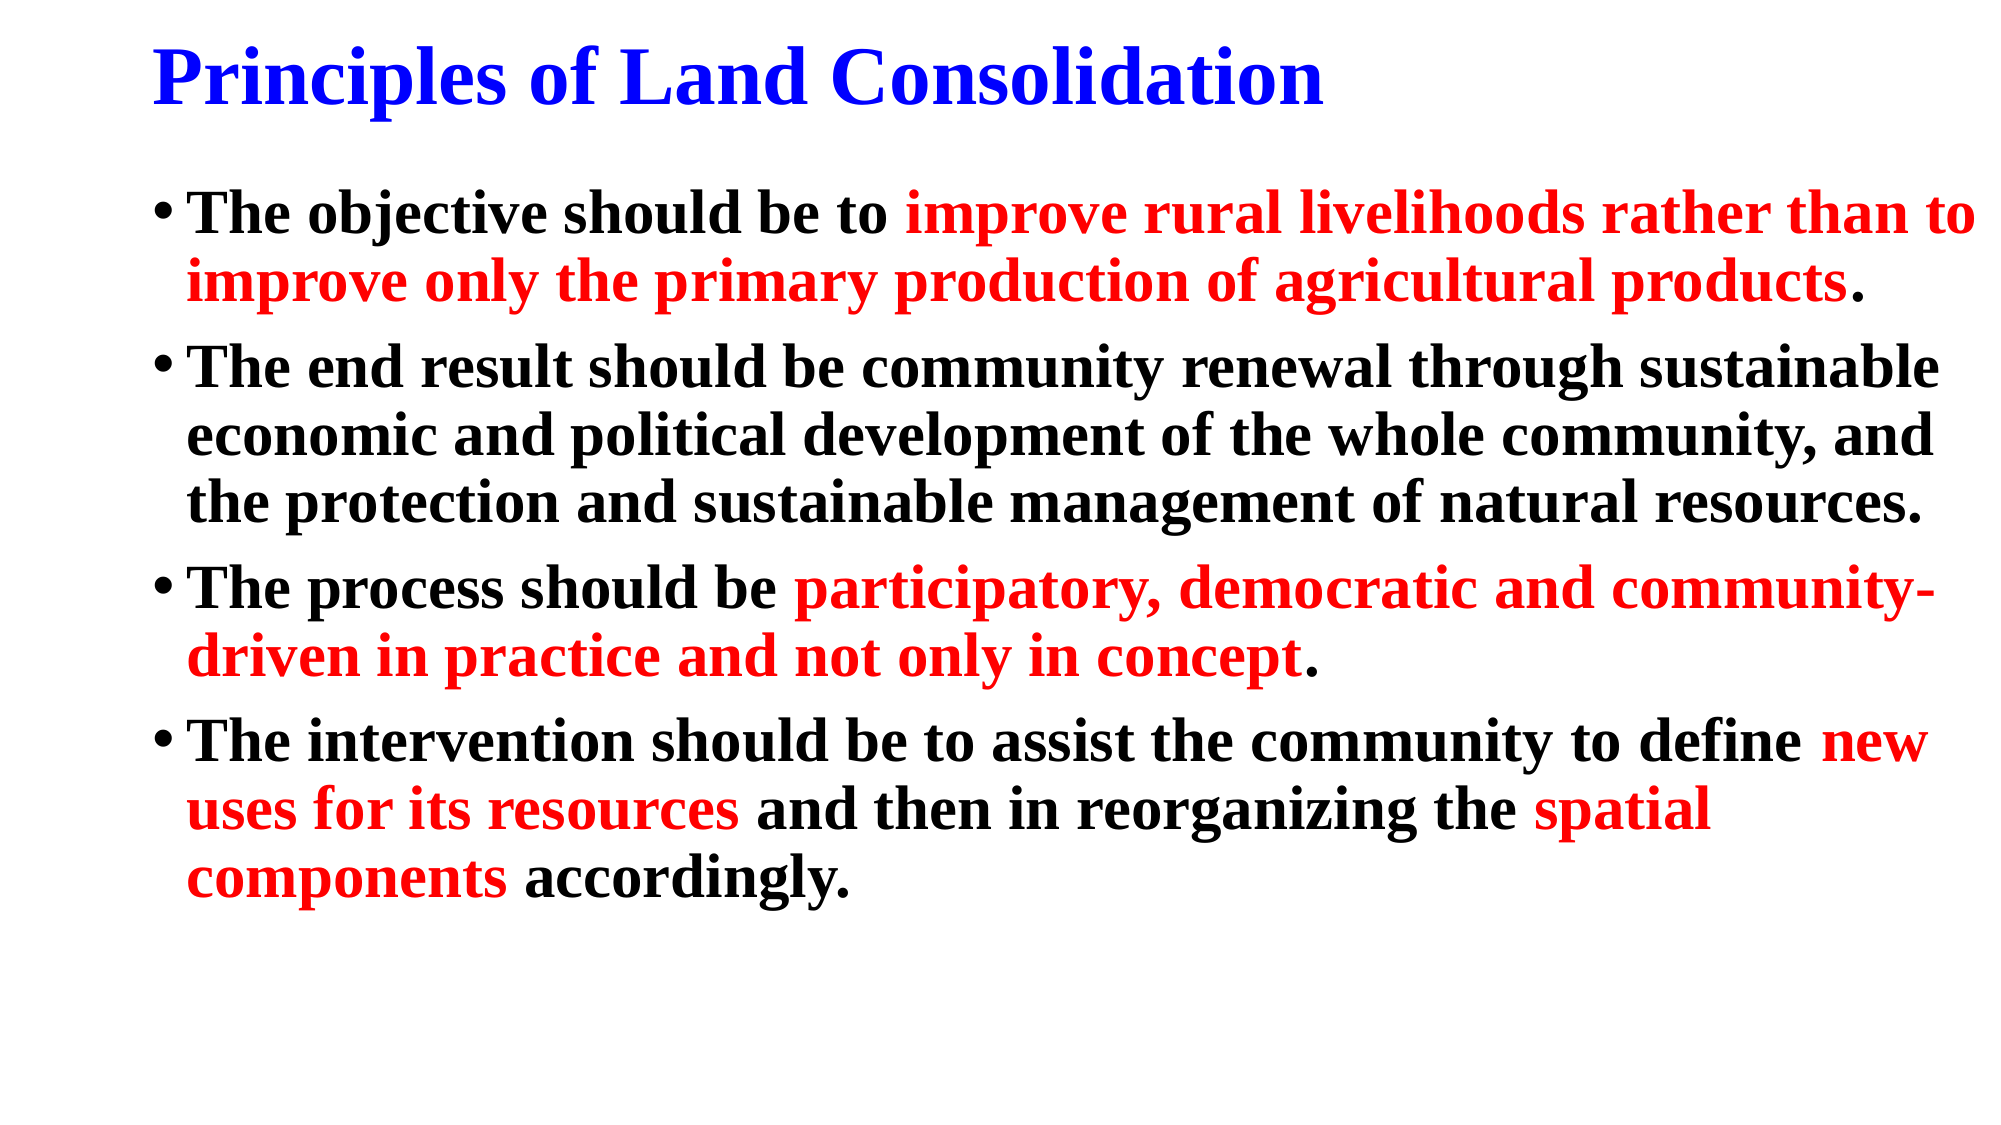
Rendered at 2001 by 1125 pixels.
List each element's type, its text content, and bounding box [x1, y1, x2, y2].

title Principles of Land Consolidation [137, 0, 2000, 155]
list The objective should be to improve rural livelihoods rather than to improve only the primary production of agricultural products. The end result should be community renewal through sustainable economic and political development of the whole community, and the protection and sustainable management of natural resources. The process should be participatory, democratic and community-driven in practice and not only in concept. The intervention should be to assist the community to define new uses for its resources and then in reorganizing the spatial components accordingly. [137, 171, 2000, 1014]
